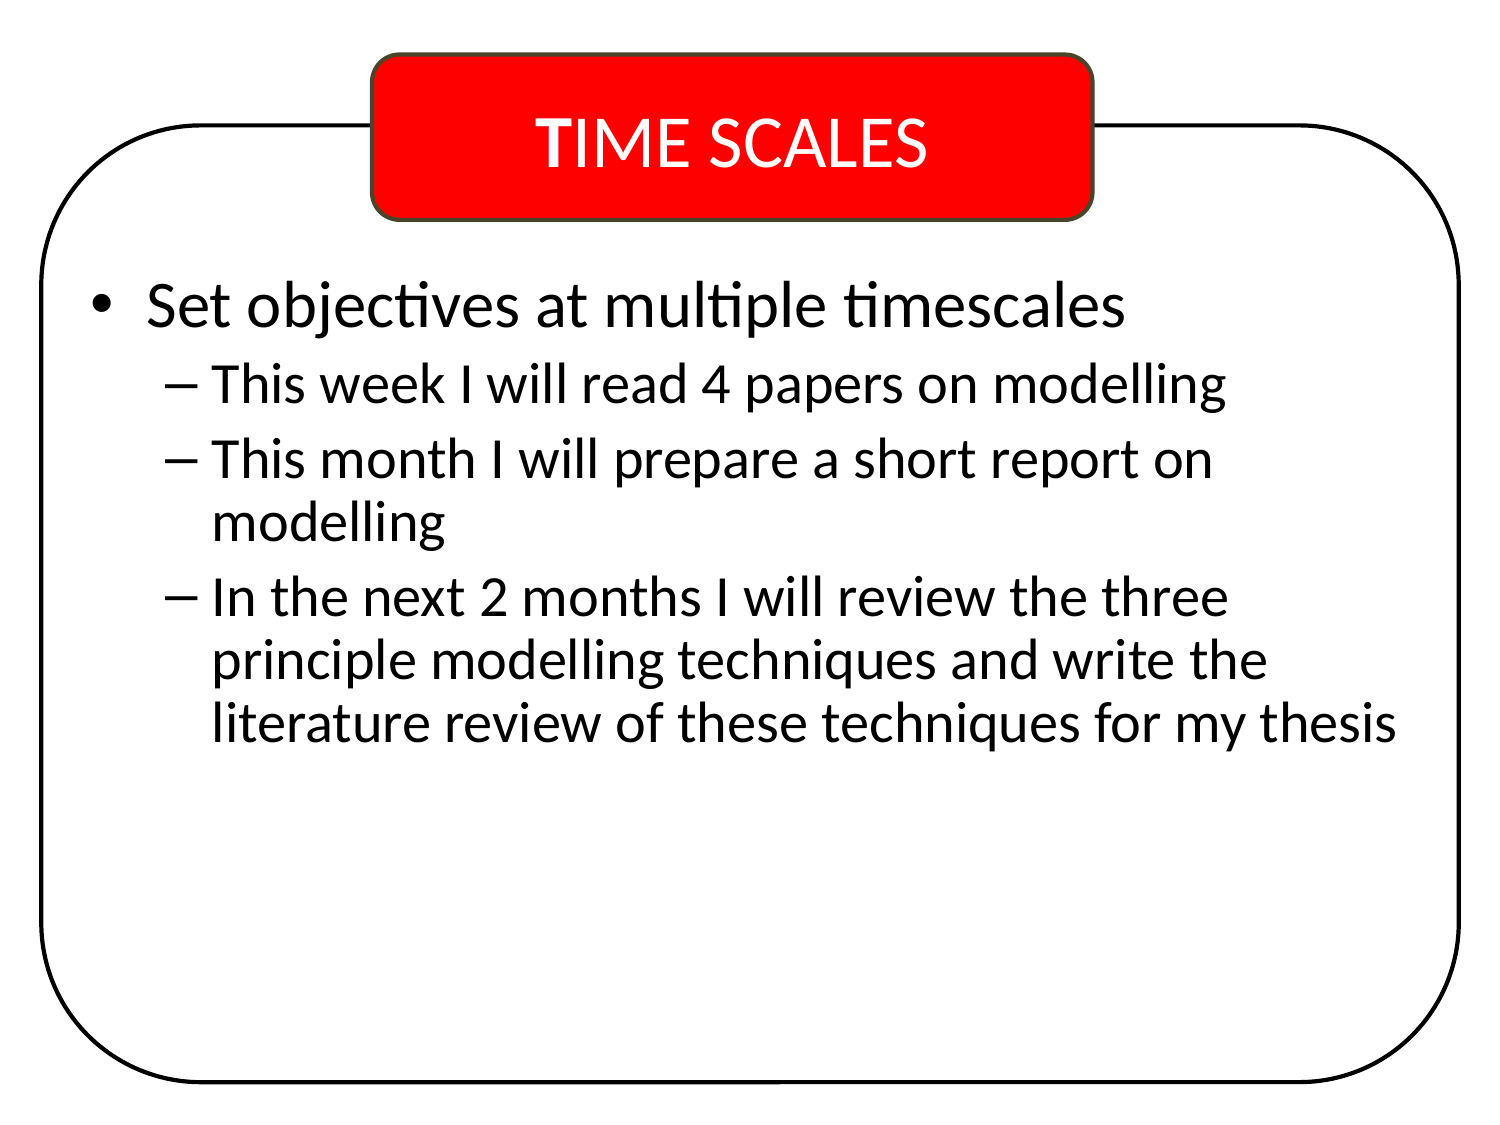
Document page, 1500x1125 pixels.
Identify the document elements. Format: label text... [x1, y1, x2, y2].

text_box TIME SCALES [369, 52, 1095, 222]
text_box [39, 123, 1461, 1085]
